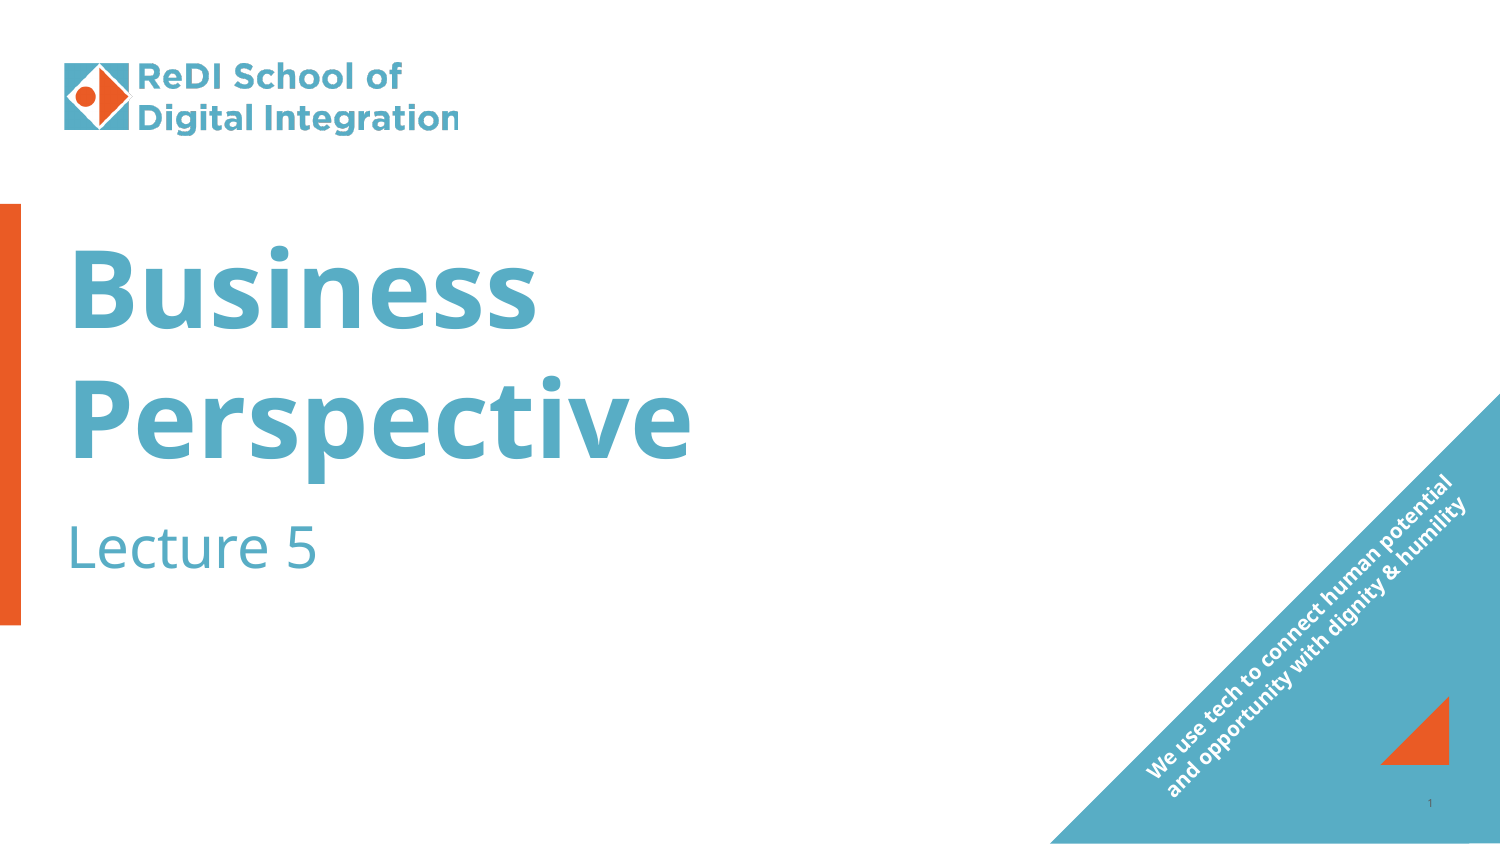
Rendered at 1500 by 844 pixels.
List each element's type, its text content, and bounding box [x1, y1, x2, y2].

subtitle Lecture 5 [51, 495, 1050, 626]
slide_number ‹#› [1388, 781, 1449, 827]
picture [64, 62, 458, 136]
title Business Perspective [51, 203, 1050, 495]
text_box [281, 404, 981, 486]
